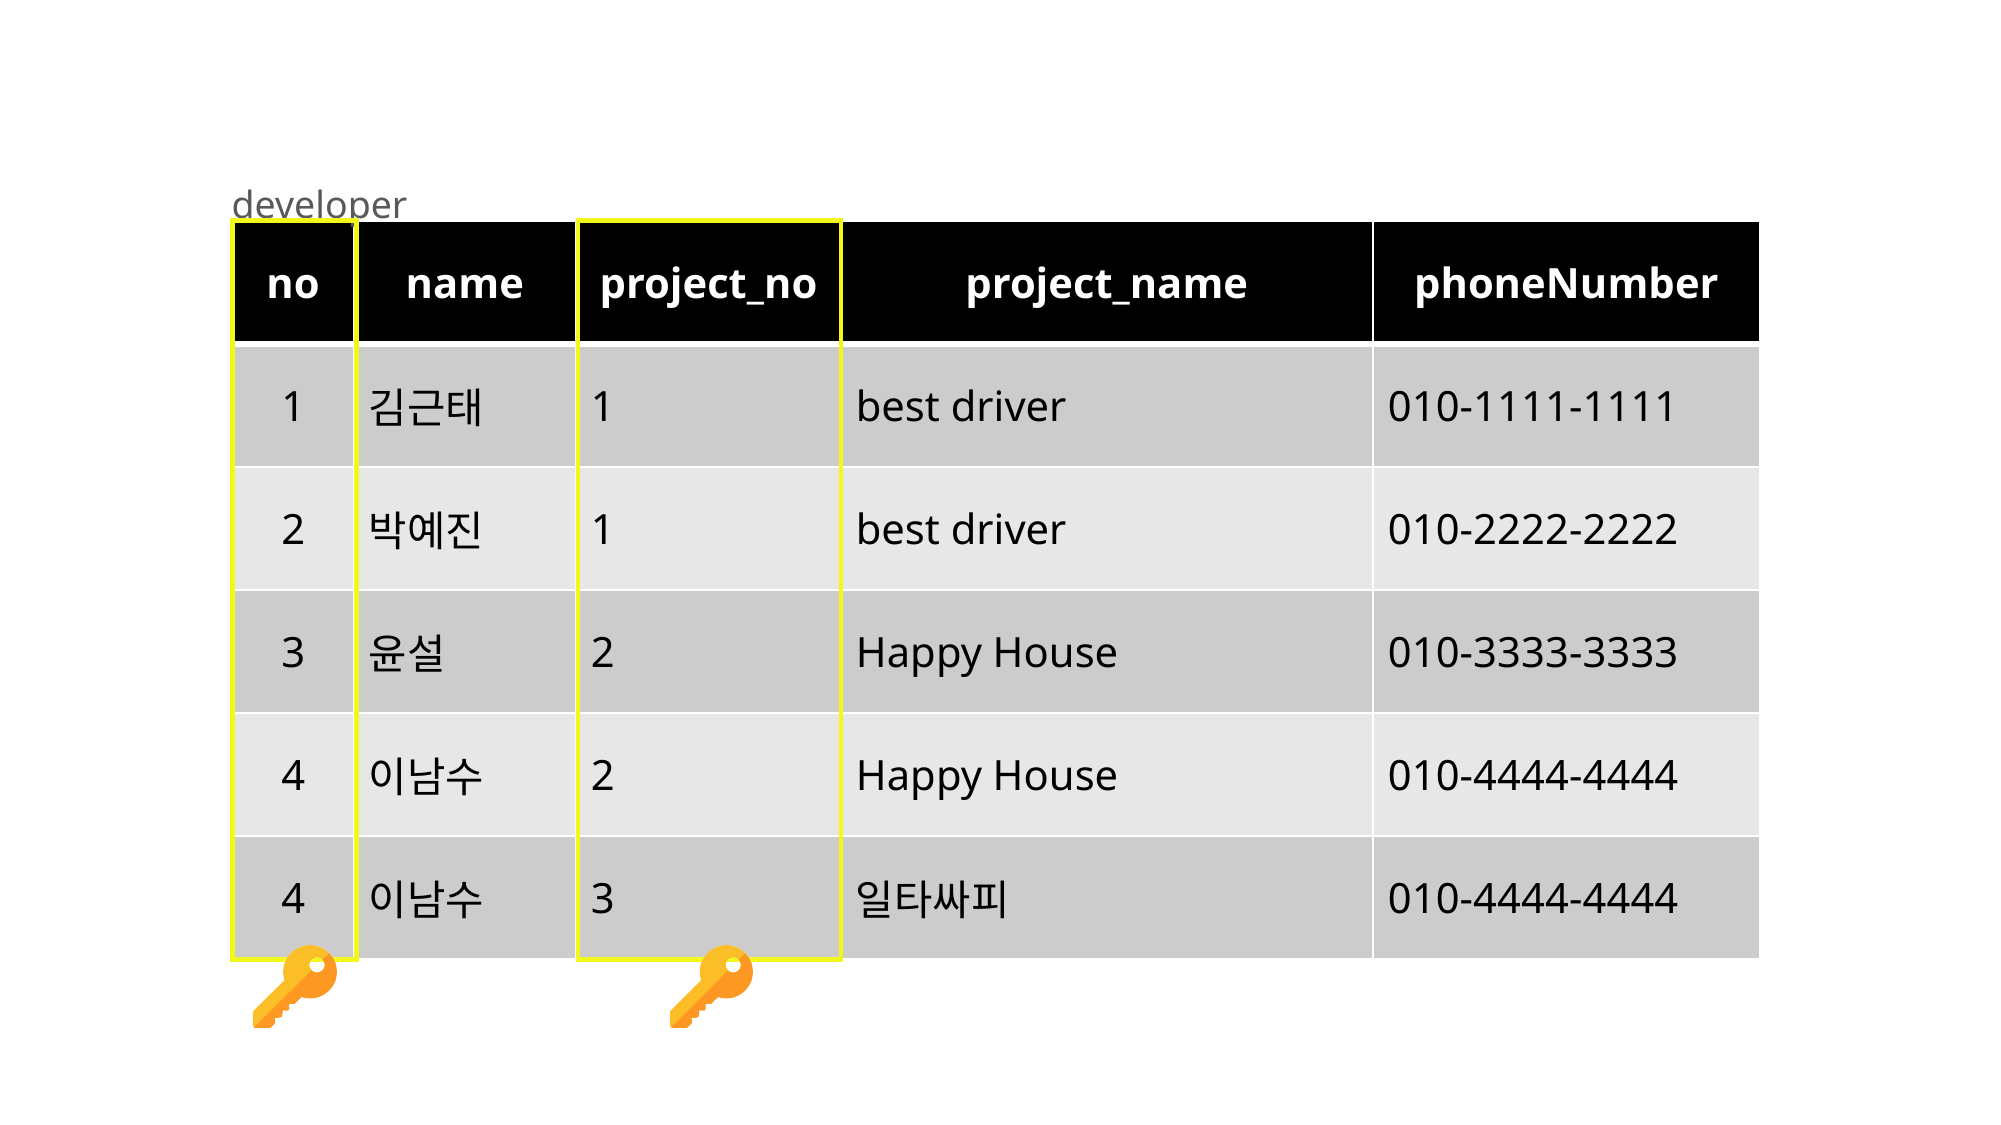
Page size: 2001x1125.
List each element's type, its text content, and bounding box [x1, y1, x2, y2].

picture [670, 945, 753, 1028]
picture [253, 945, 337, 1028]
text_box [231, 220, 358, 960]
table_cell 일타싸피 [842, 837, 1372, 958]
table_cell Happy House [842, 591, 1372, 712]
table_cell 010-3333-3333 [1374, 591, 1759, 712]
table_cell 010-4444-4444 [1374, 837, 1759, 958]
table_cell 010-2222-2222 [1374, 468, 1759, 589]
table_header phoneNumber [1374, 222, 1759, 341]
text_box [577, 220, 842, 960]
table_header name [358, 222, 575, 341]
table_cell 박예진 [358, 468, 575, 589]
table_cell 이남수 [358, 837, 575, 958]
text_box developer [216, 152, 521, 258]
table_cell best driver [842, 468, 1372, 589]
table_cell 윤설 [358, 591, 575, 712]
table_cell best driver [842, 347, 1372, 466]
table_header project_name [842, 222, 1372, 341]
table_cell Happy House [842, 714, 1372, 835]
table_cell 김근태 [358, 347, 575, 466]
table_cell 010-1111-1111 [1374, 347, 1759, 466]
table_cell 이남수 [358, 714, 575, 835]
table_cell 010-4444-4444 [1374, 714, 1759, 835]
